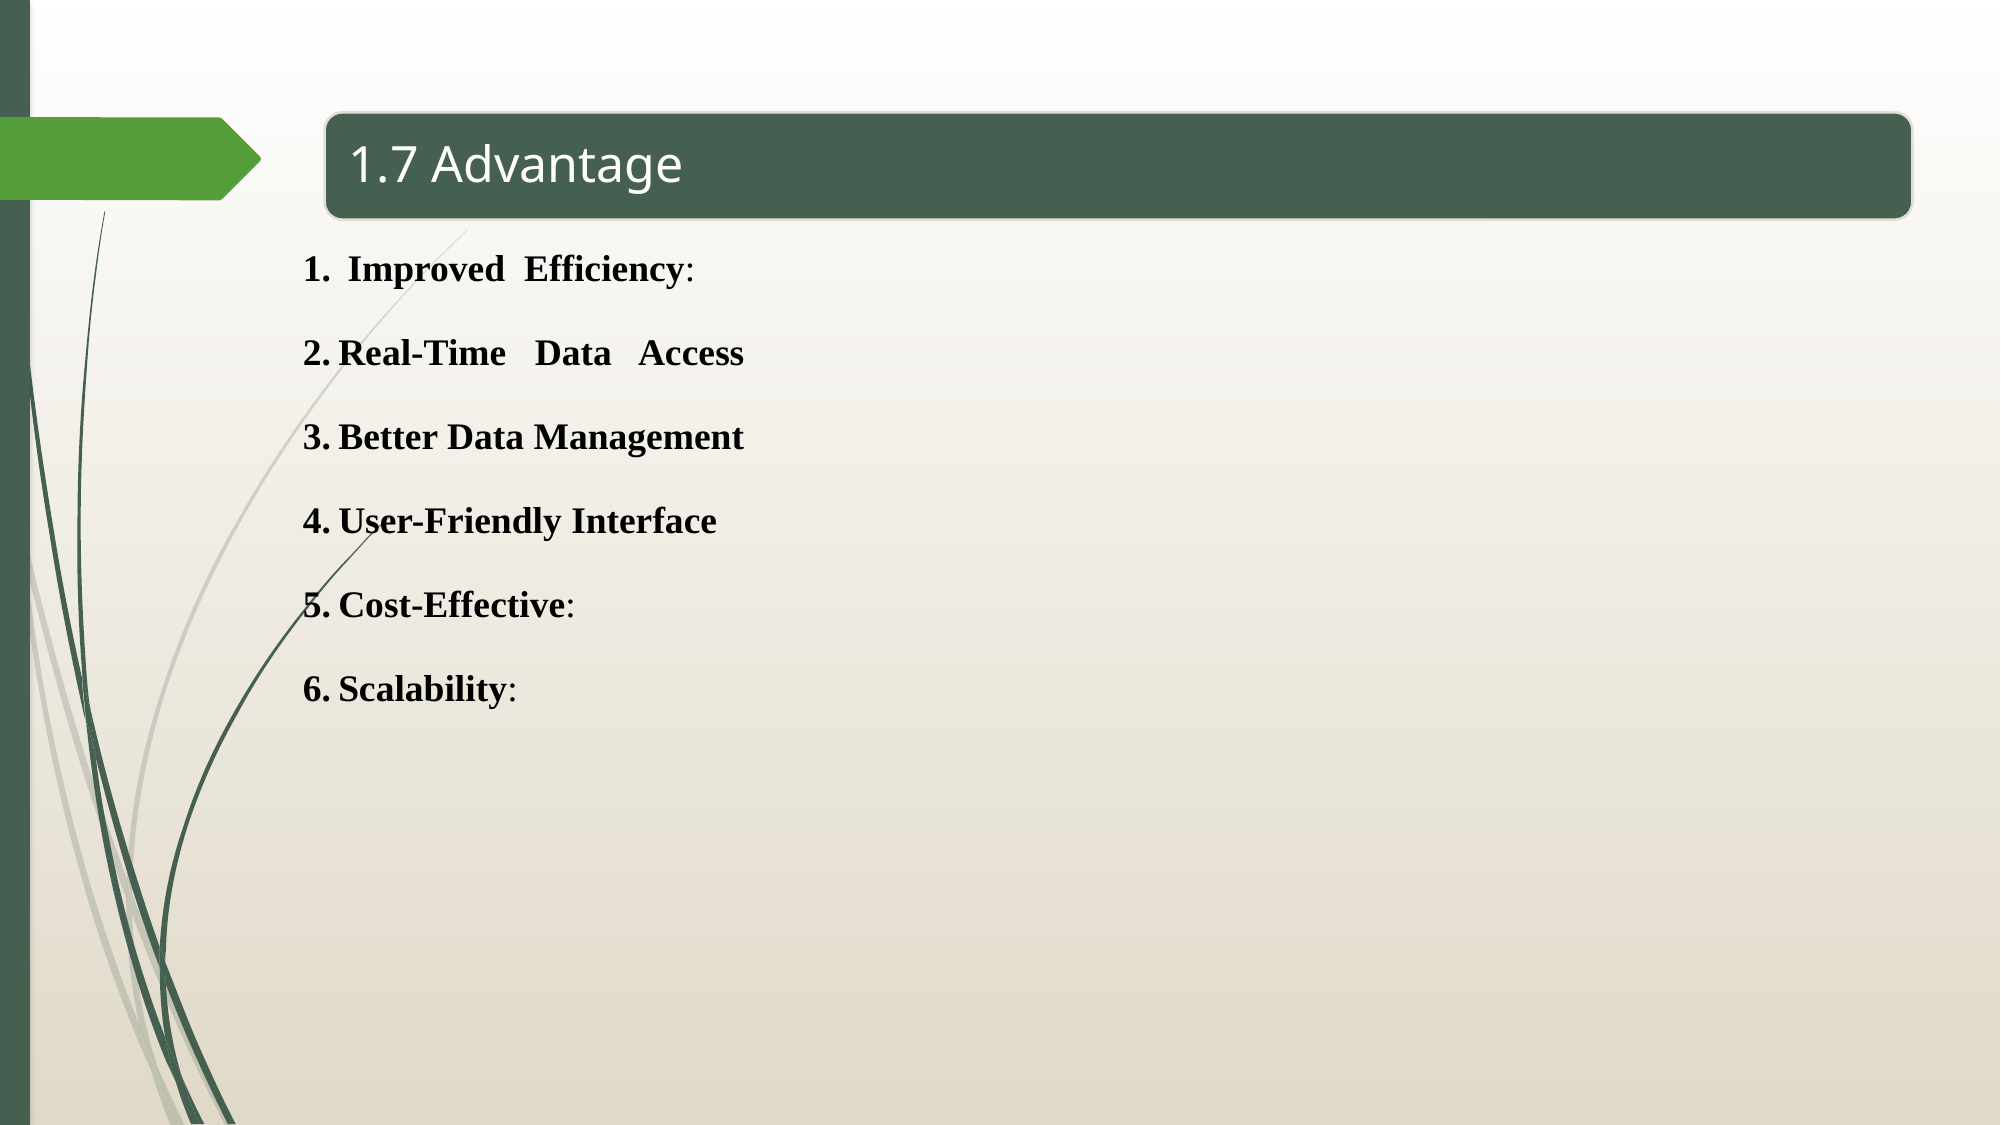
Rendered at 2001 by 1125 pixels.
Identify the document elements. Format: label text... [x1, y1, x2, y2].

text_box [324, 111, 1913, 220]
table_cell Easily access necessary tools for farming [327, 220, 1429, 224]
text_box Improved Efficiency: Real-Time Data Access Better Data Management User-Friendly Interface Cost-Effective: Scalability: [173, 213, 1429, 717]
